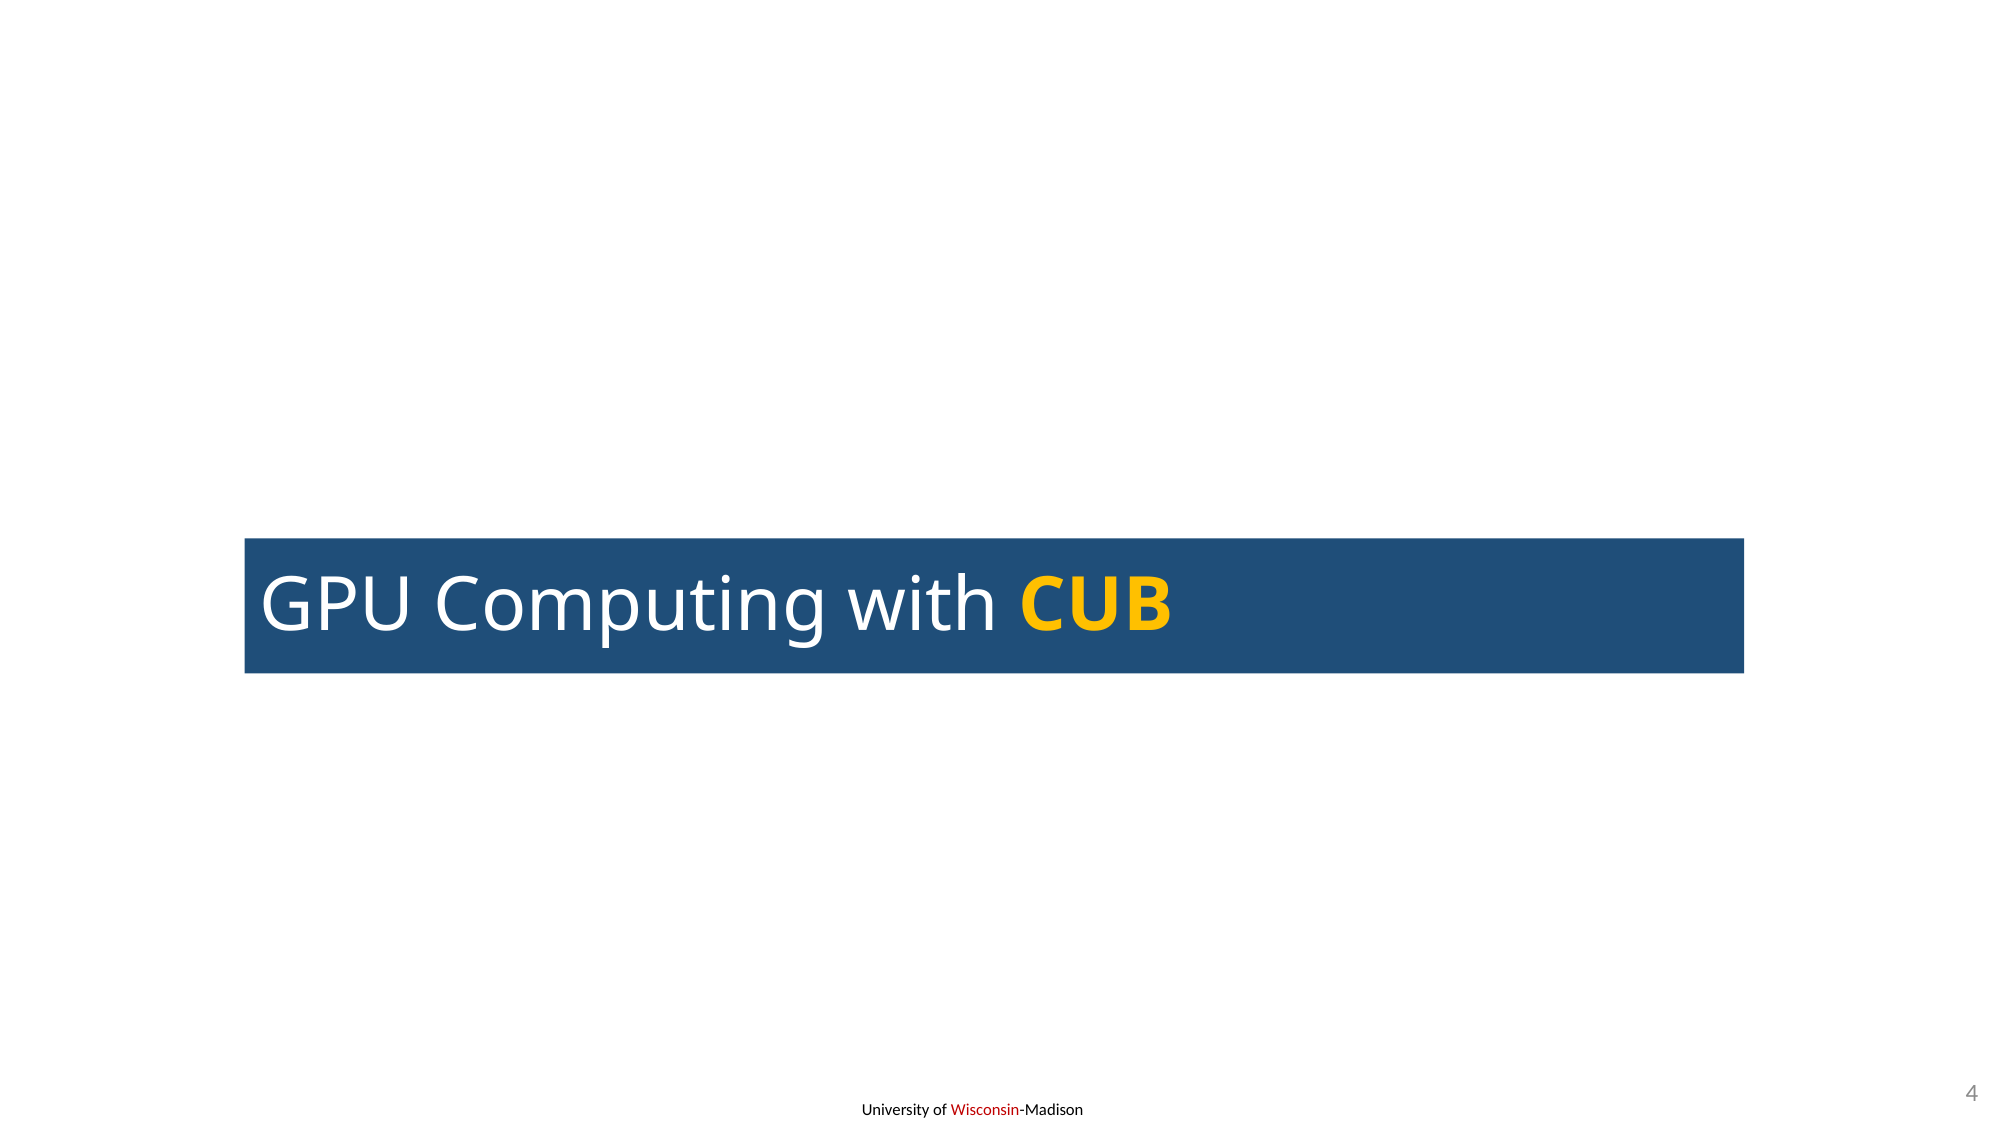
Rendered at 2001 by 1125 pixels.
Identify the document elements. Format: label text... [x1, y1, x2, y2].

title GPU Computing with CUB [244, 538, 1745, 674]
slide_number 4 [1879, 1069, 1994, 1114]
